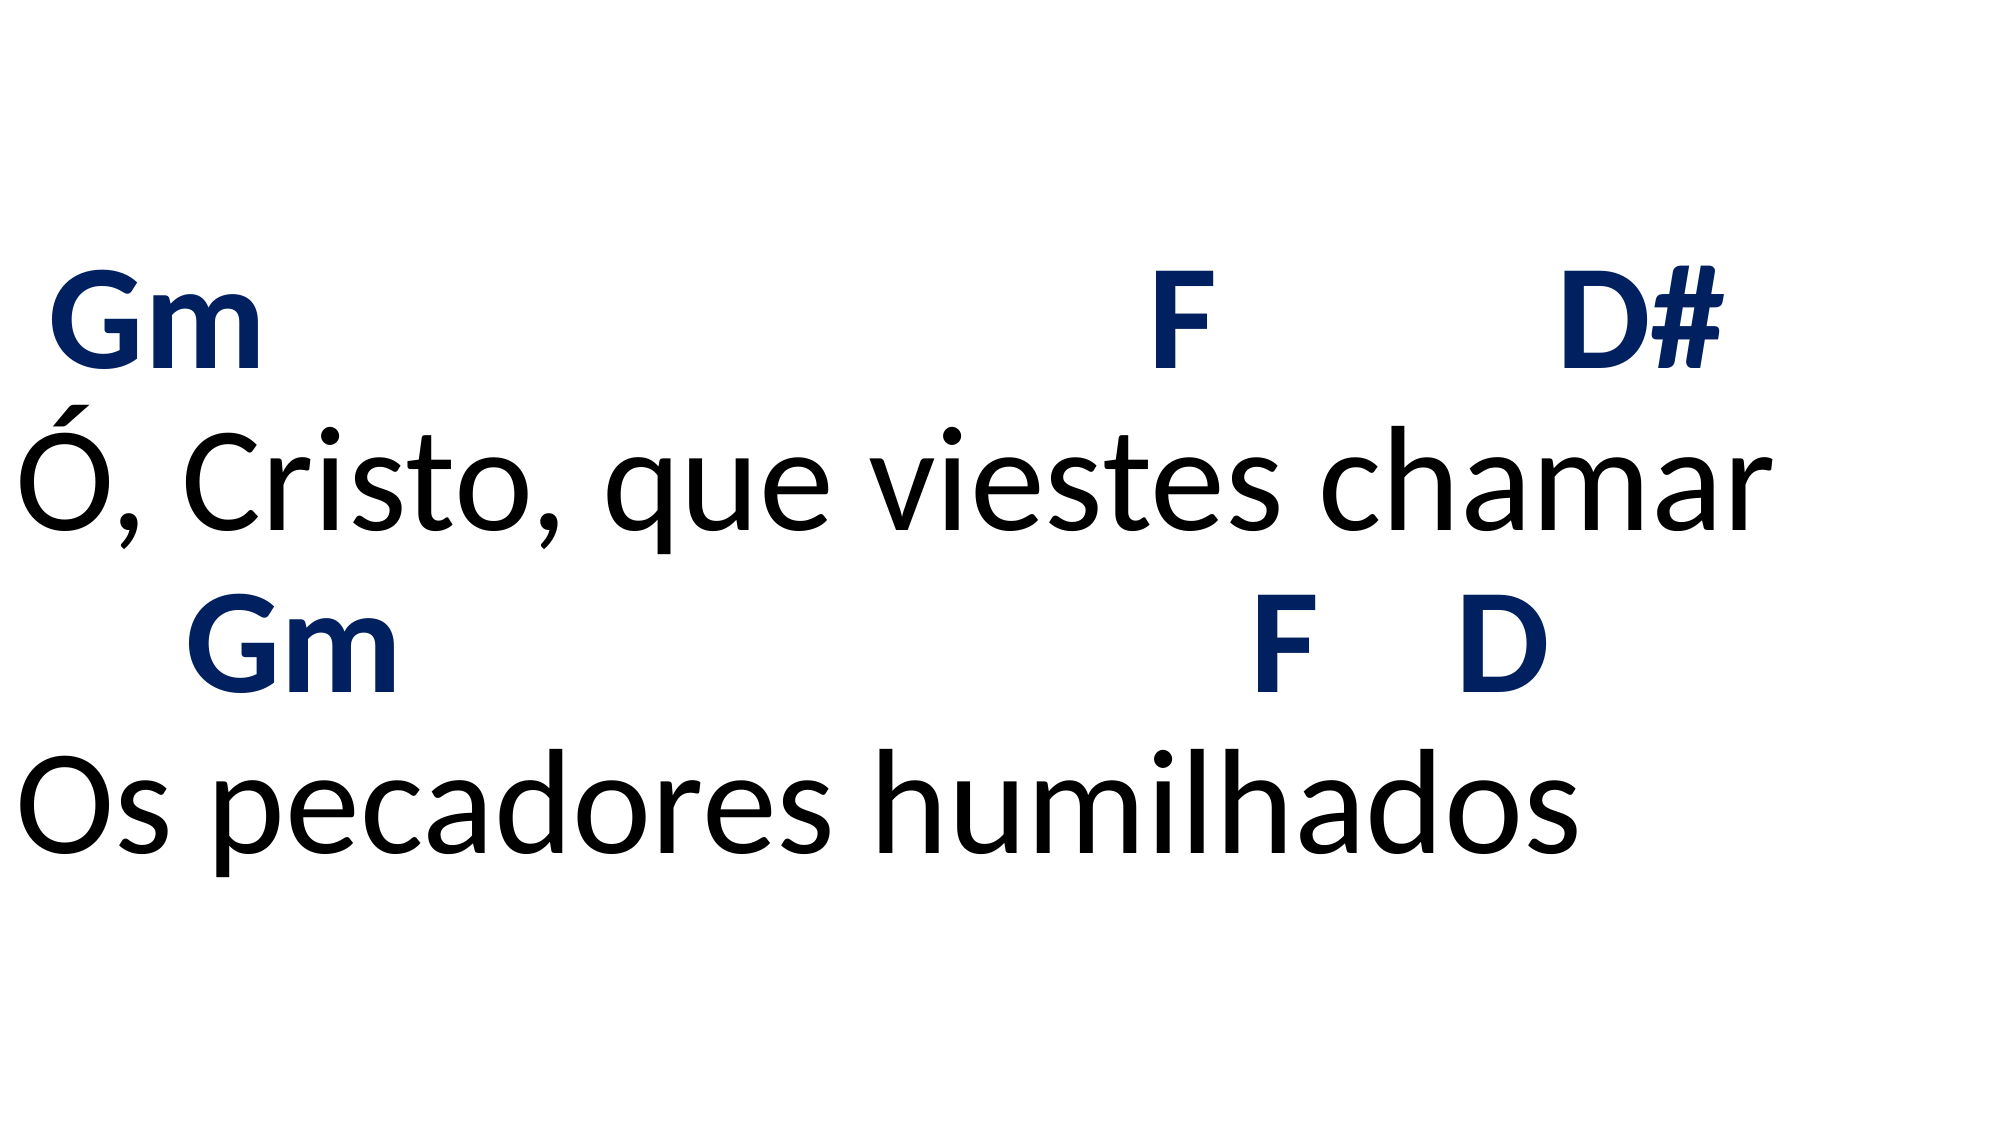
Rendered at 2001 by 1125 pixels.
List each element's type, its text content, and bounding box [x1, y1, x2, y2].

title Gm F D# Ó, Cristo, que viestes chamar Gm F D Os pecadores humilhados [0, 0, 2000, 1125]
